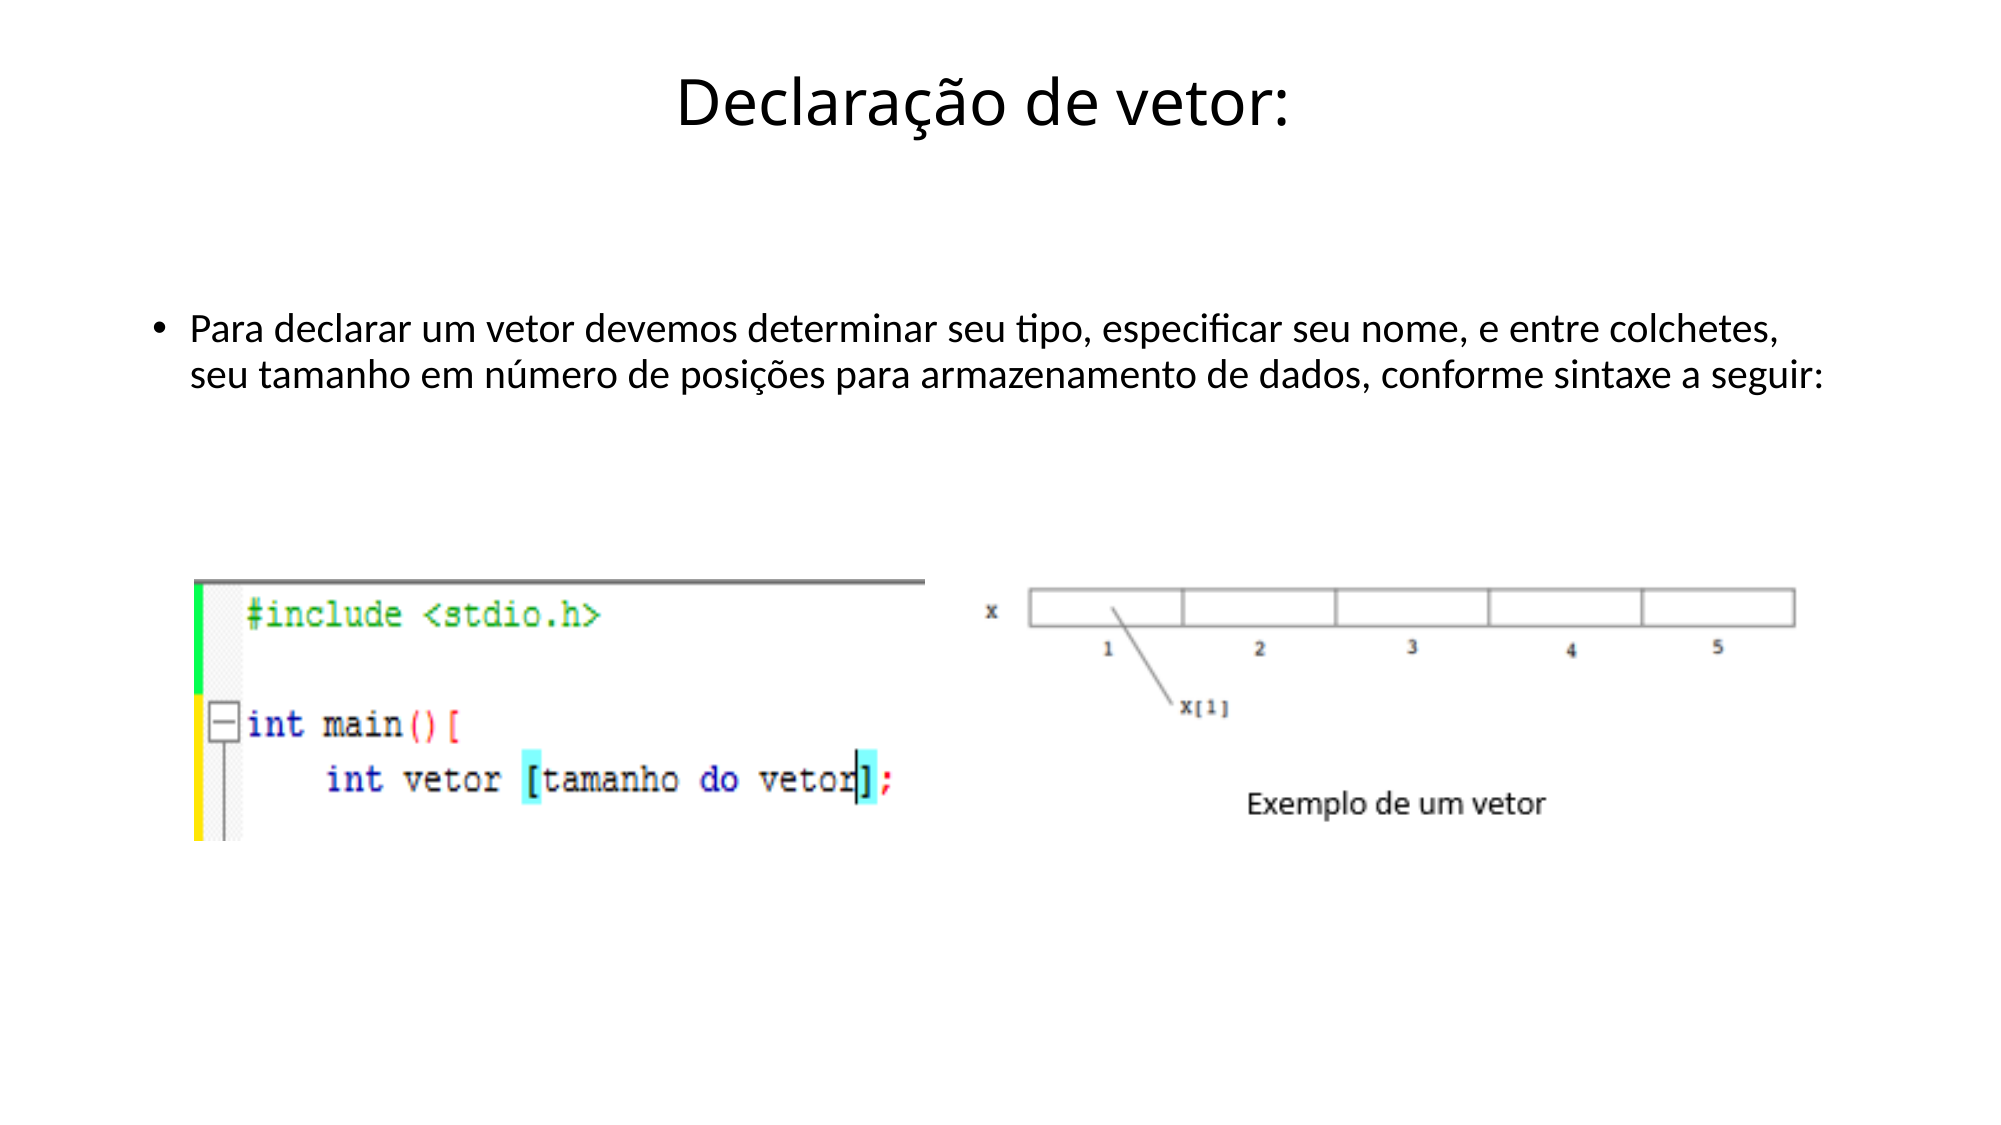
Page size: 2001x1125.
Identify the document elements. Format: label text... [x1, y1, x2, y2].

title Declaração de vetor: [591, 62, 1376, 250]
list Para declarar um vetor devemos determinar seu tipo, especificar seu nome, e entre colchetes, seu tamanho em número de posições para armazenamento de dados, conforme sintaxe a seguir: [137, 299, 1863, 1014]
picture [948, 548, 1839, 874]
picture [194, 579, 925, 841]
